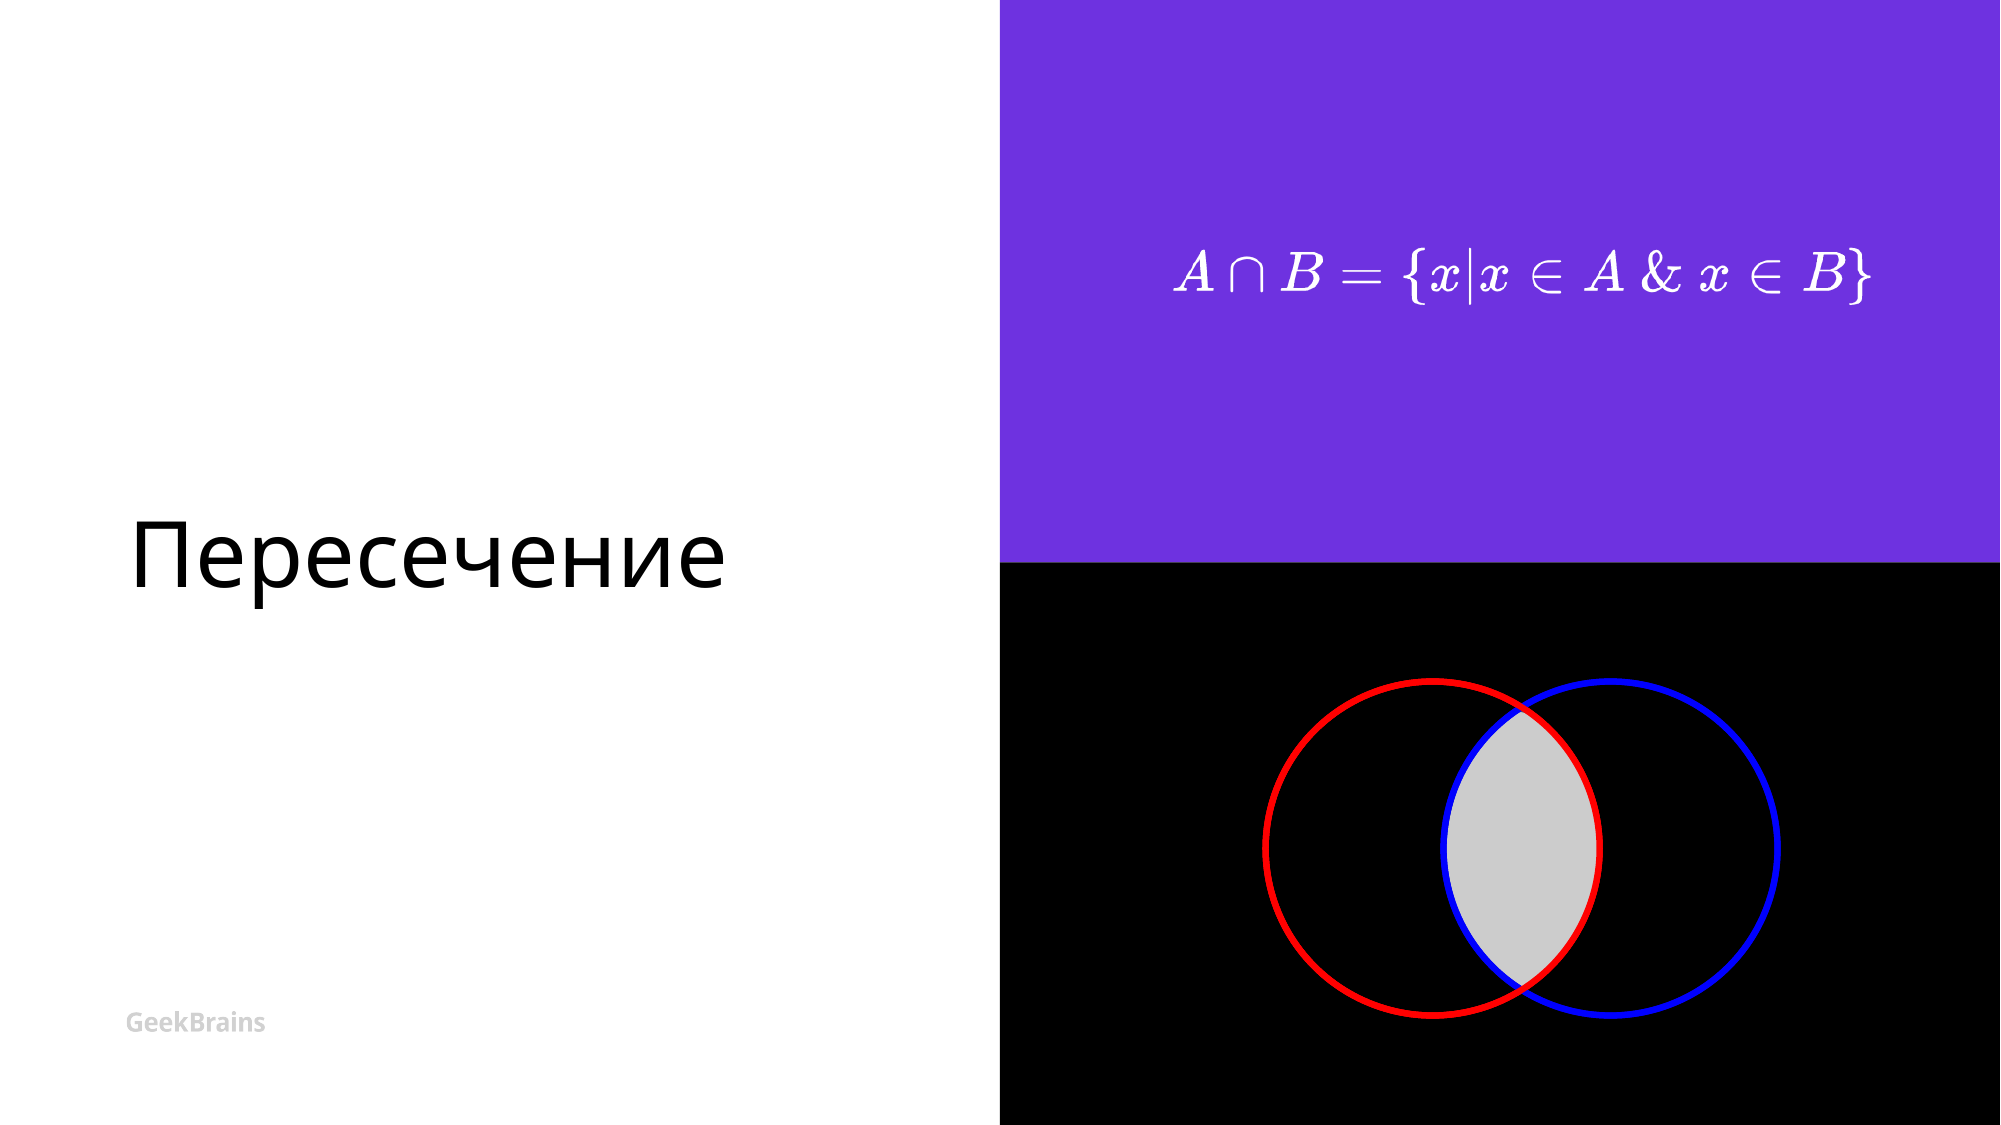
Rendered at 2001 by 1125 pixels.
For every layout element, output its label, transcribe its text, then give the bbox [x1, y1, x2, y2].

text_box [1265, 681, 1600, 1016]
picture [1170, 238, 1875, 312]
text_box [1522, 681, 1778, 1016]
text_box Пересечение [113, 113, 882, 1002]
picture [126, 1011, 265, 1032]
